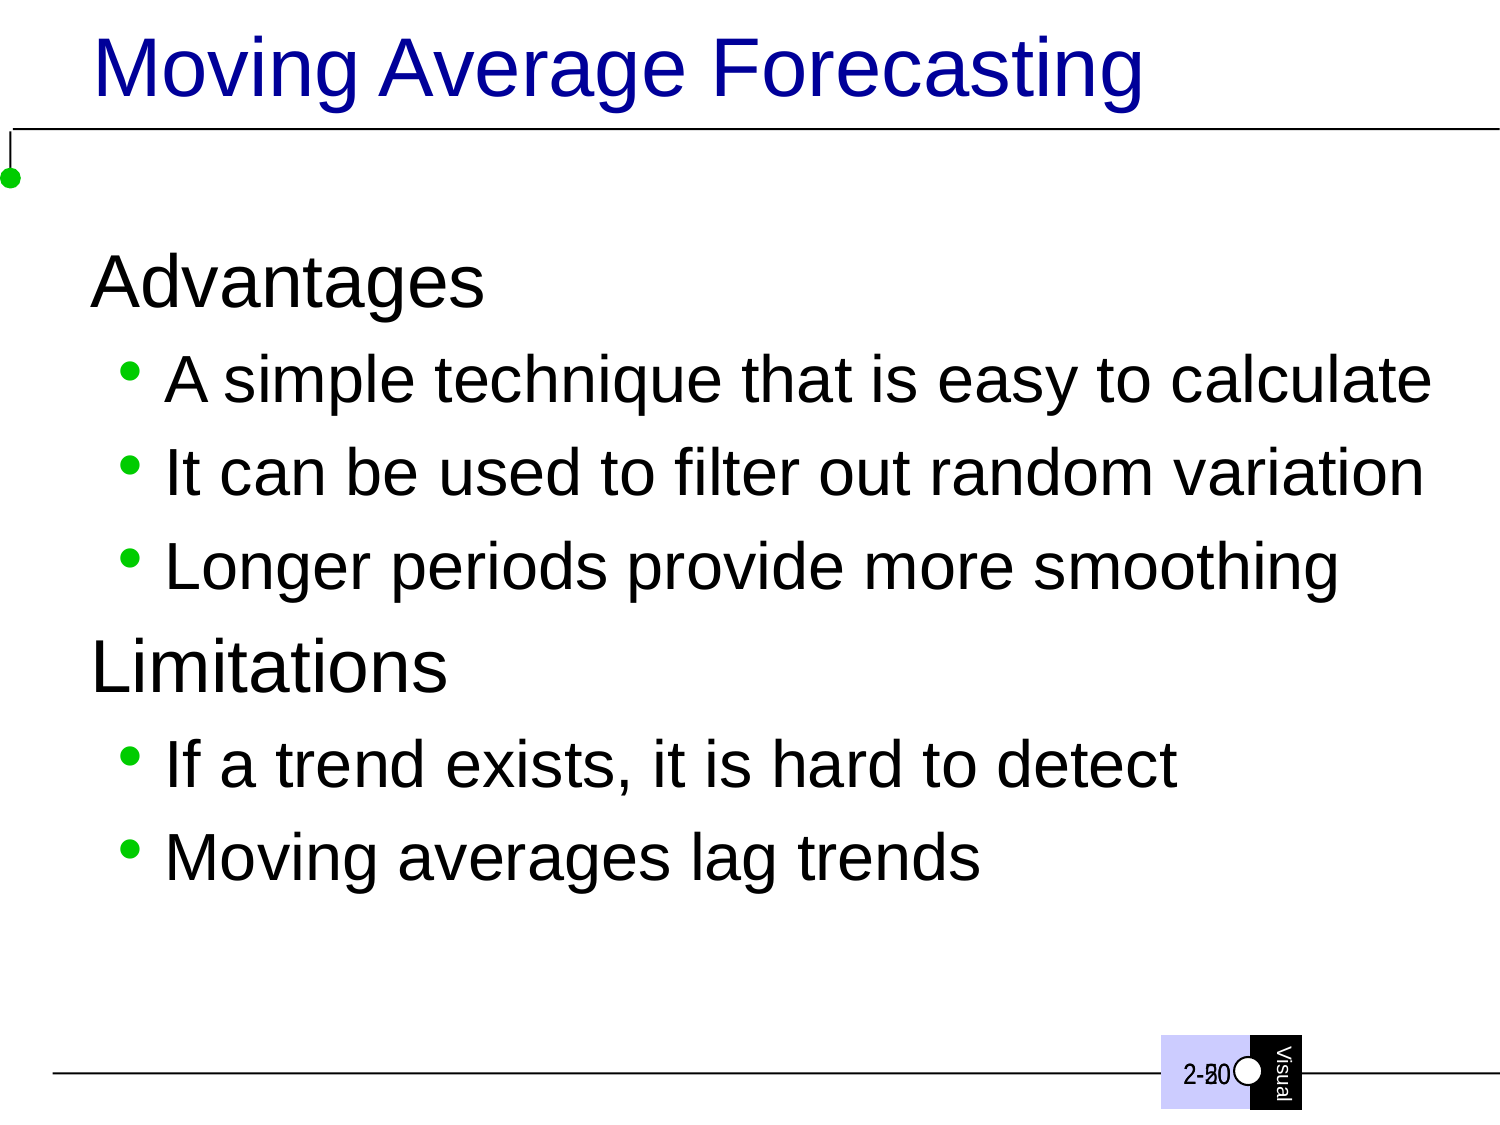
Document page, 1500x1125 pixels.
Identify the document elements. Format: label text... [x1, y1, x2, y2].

text_box 2-20 [1163, 1035, 1251, 1111]
list Advantages A simple technique that is easy to calculate It can be used to filter out random variation Longer periods provide more smoothing Limitations If a trend exists, it is hard to detect Moving averages lag trends [74, 224, 1463, 1004]
title Moving Average Forecasting [53, 0, 1500, 128]
